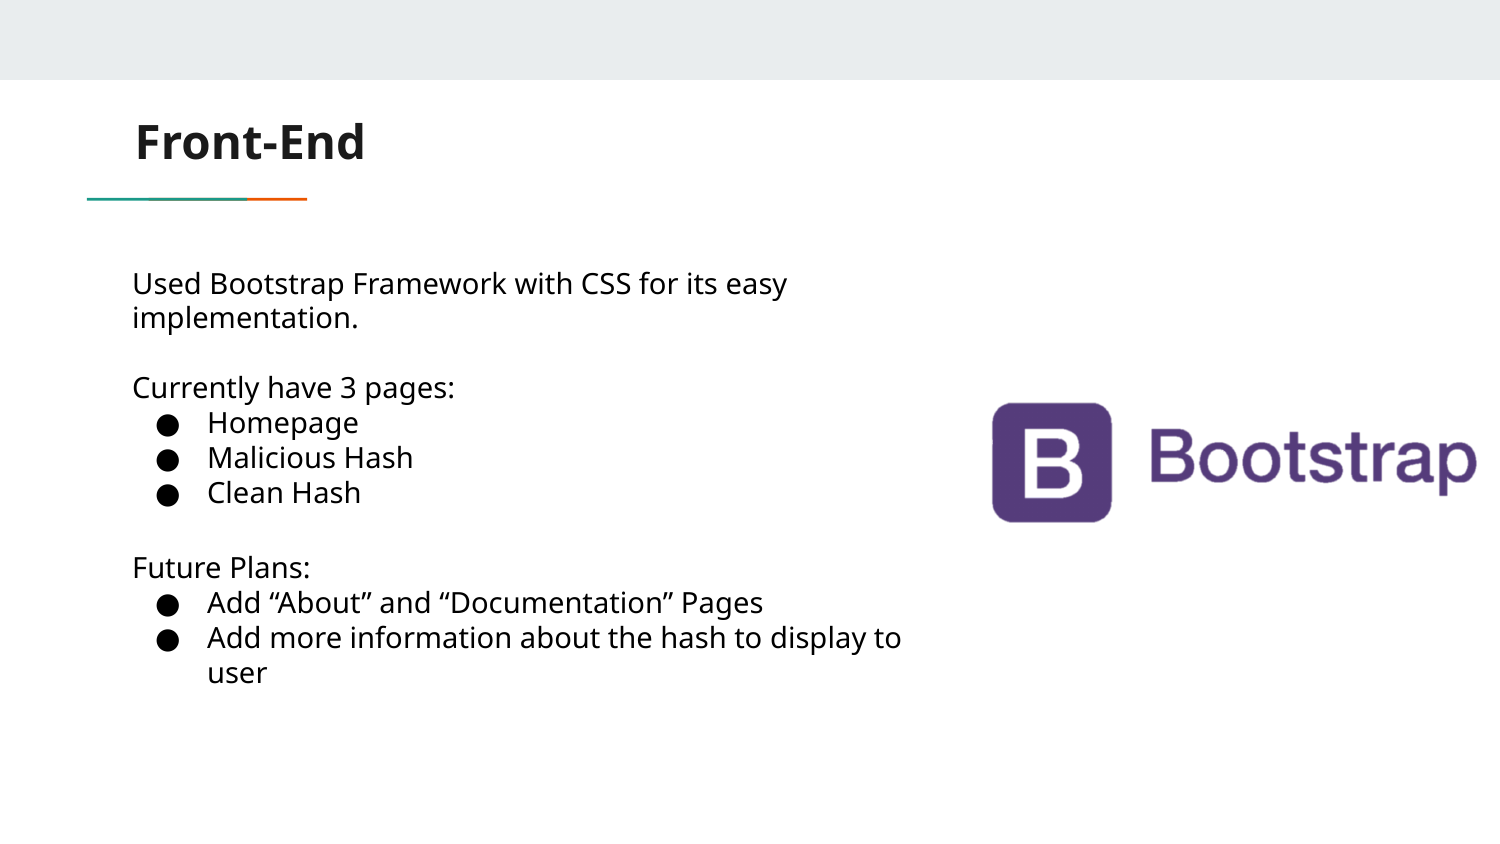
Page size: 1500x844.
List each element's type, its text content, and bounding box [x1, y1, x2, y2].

text_box Future Plans: Add “About” and “Documentation” Pages Add more information about the hash to display to user [116, 534, 950, 705]
title Front-End [119, 96, 1381, 185]
text_box Used Bootstrap Framework with CSS for its easy implementation. Currently have 3 pages: Homepage Malicious Hash Clean Hash [117, 249, 983, 525]
picture [982, 322, 1487, 603]
